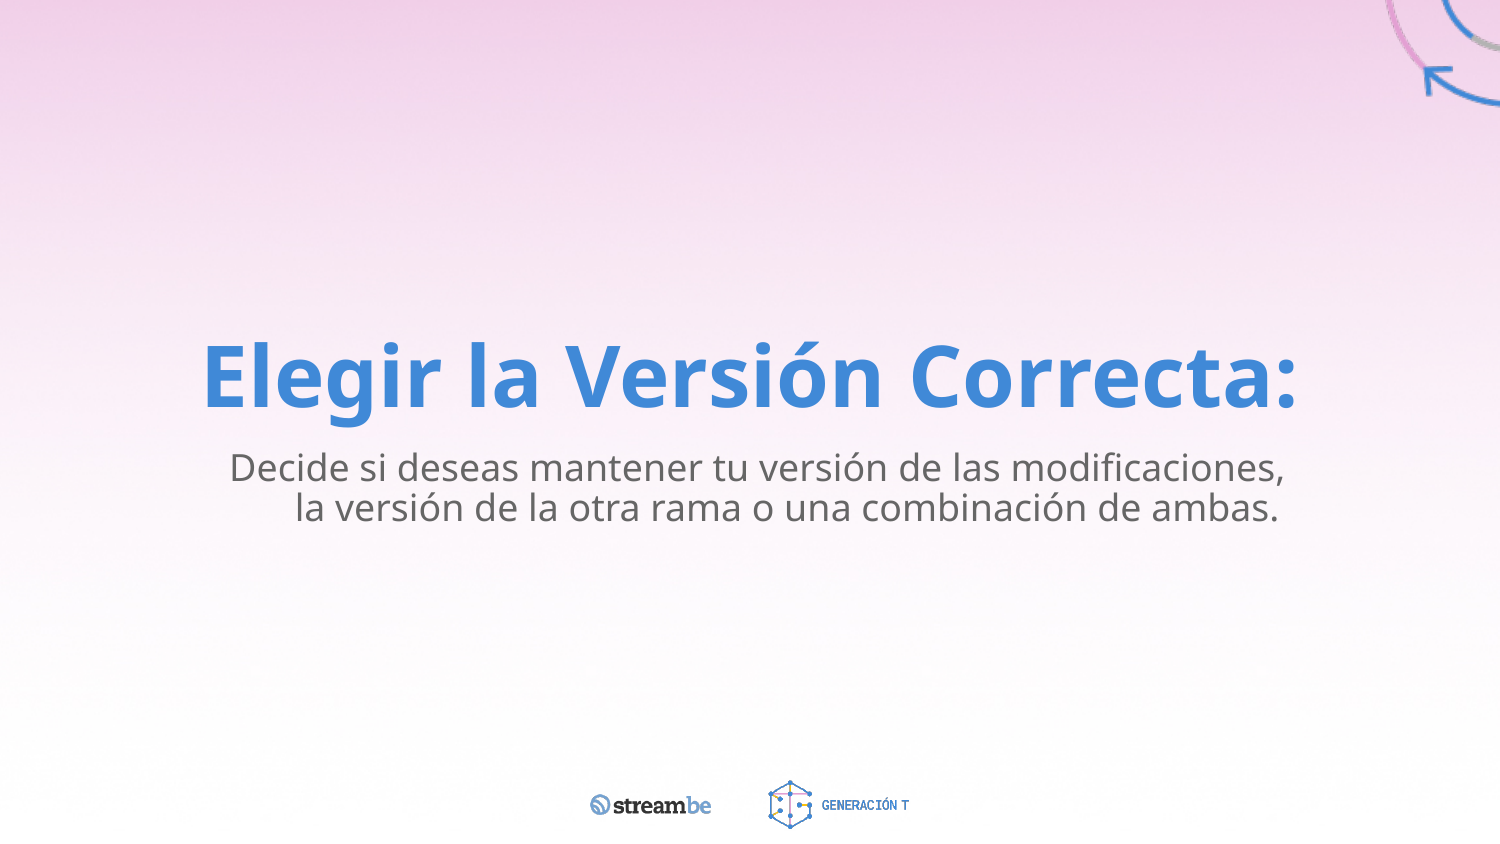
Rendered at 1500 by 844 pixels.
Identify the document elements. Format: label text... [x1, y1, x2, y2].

subtitle Decide si deseas mantener tu versión de las modificaciones, la versión de la otra rama o una combinación de ambas. [187, 443, 1313, 647]
title Elegir la Versión Correcta: [187, 138, 1313, 432]
picture [0, 0, 1500, 844]
